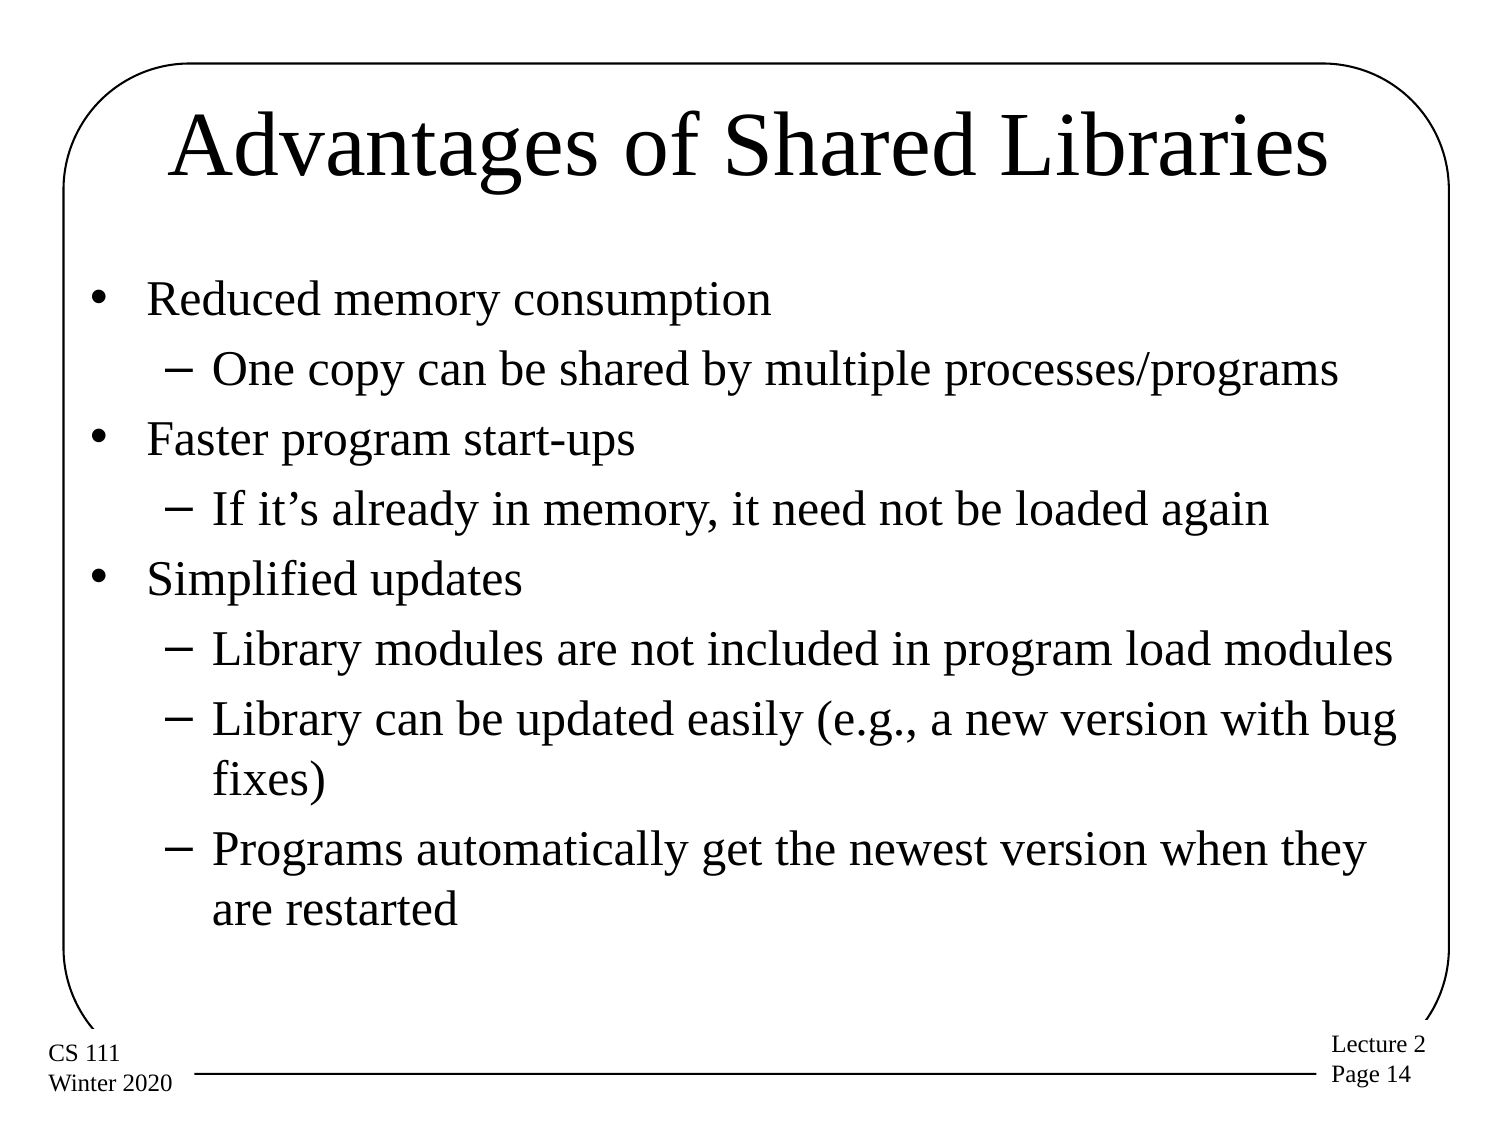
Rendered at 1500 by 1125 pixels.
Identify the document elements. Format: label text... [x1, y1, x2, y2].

title Advantages of Shared Libraries [74, 44, 1426, 233]
list Reduced memory consumption One copy can be shared by multiple processes/programs Faster program start-ups If it’s already in memory, it need not be loaded again Simplified updates Library modules are not included in program load modules Library can be updated easily (e.g., a new version with bug fixes) Programs automatically get the newest version when they are restarted [74, 258, 1426, 1001]
